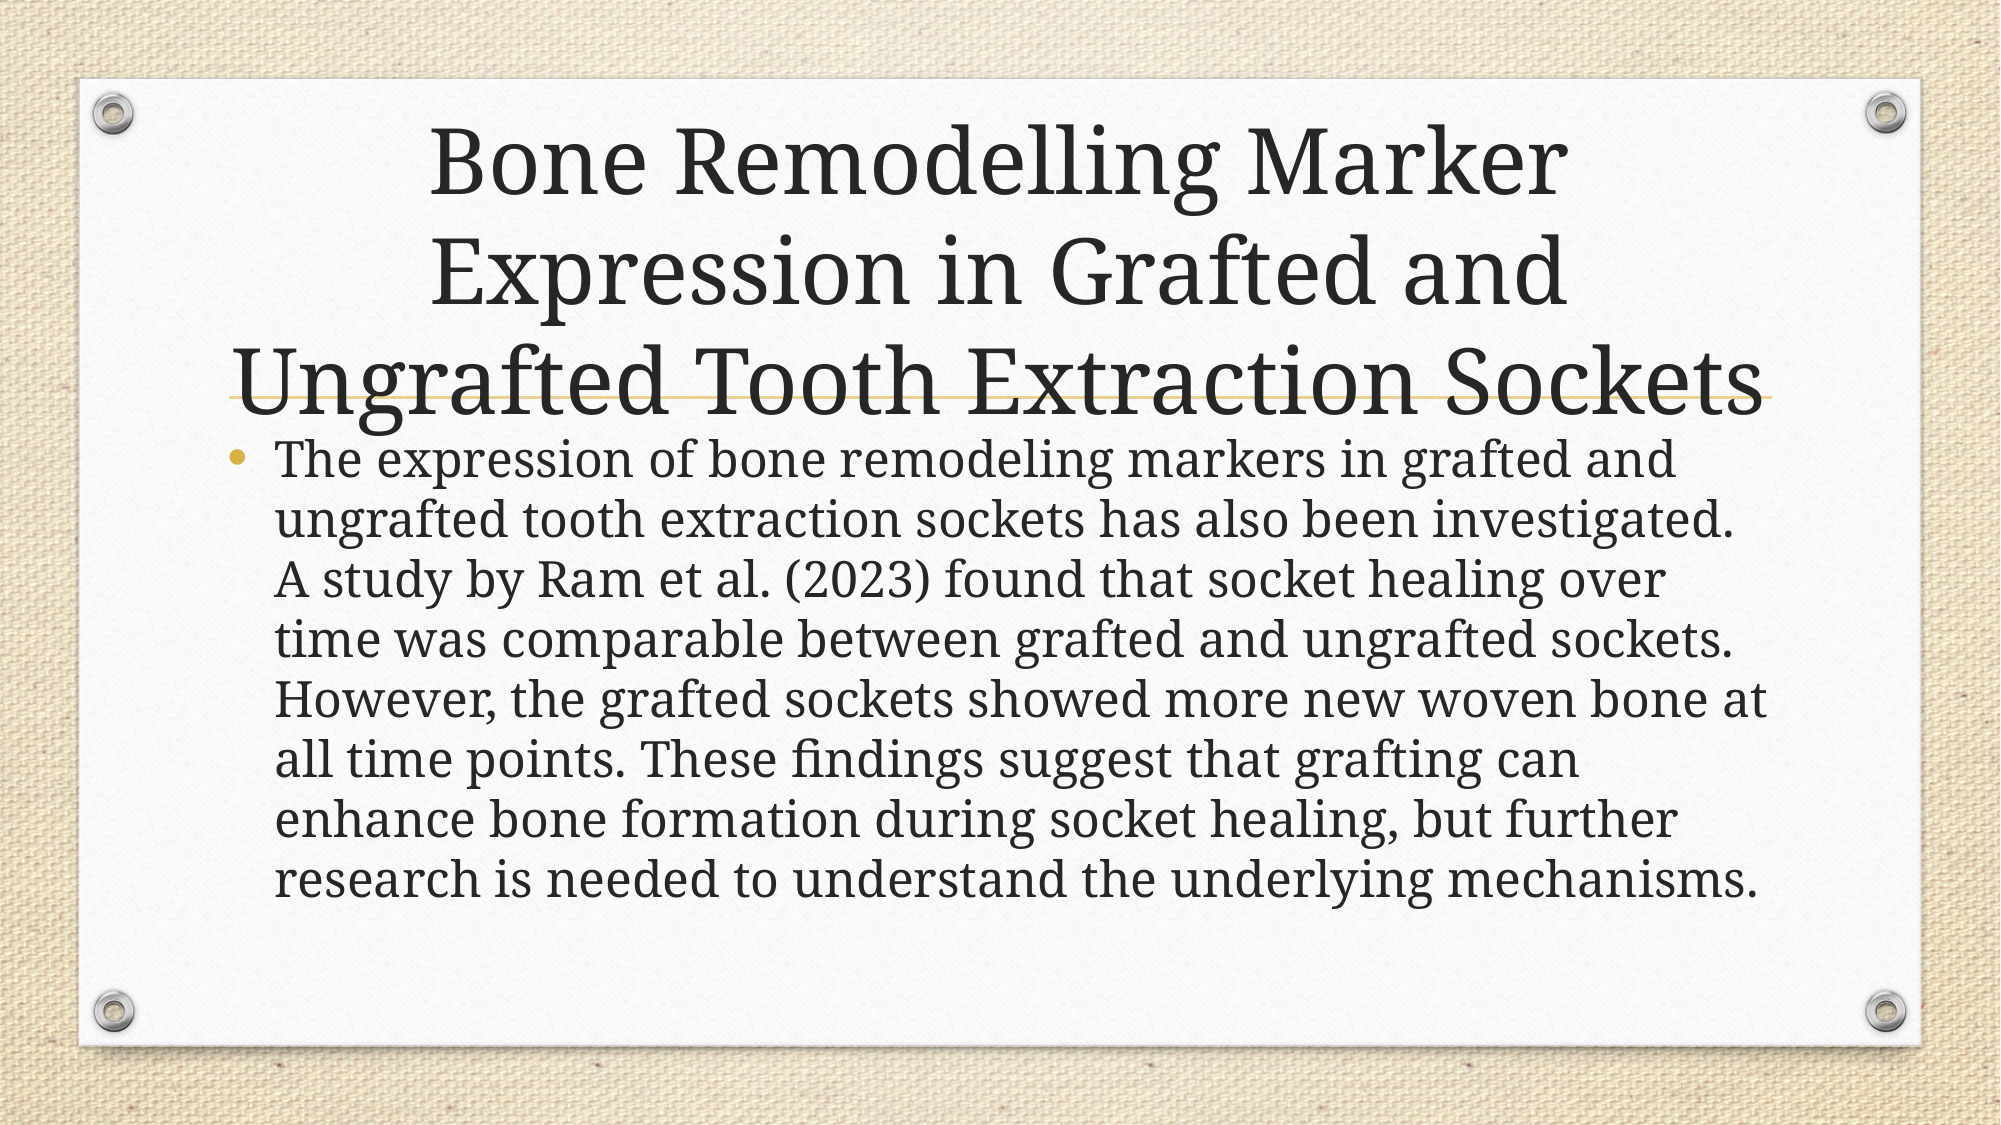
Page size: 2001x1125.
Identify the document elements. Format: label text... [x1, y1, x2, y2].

picture [0, 0, 2001, 1125]
list The expression of bone remodeling markers in grafted and ungrafted tooth extraction sockets has also been investigated. A study by Ram et al. (2023) found that socket healing over time was comparable between grafted and ungrafted sockets. However, the grafted sockets showed more new woven bone at all time points. These findings suggest that grafting can enhance bone formation during socket healing, but further research is needed to understand the underlying mechanisms. [212, 419, 1788, 964]
title Bone Remodelling Marker Expression in Grafted and Ungrafted Tooth Extraction Sockets [212, 161, 1788, 375]
